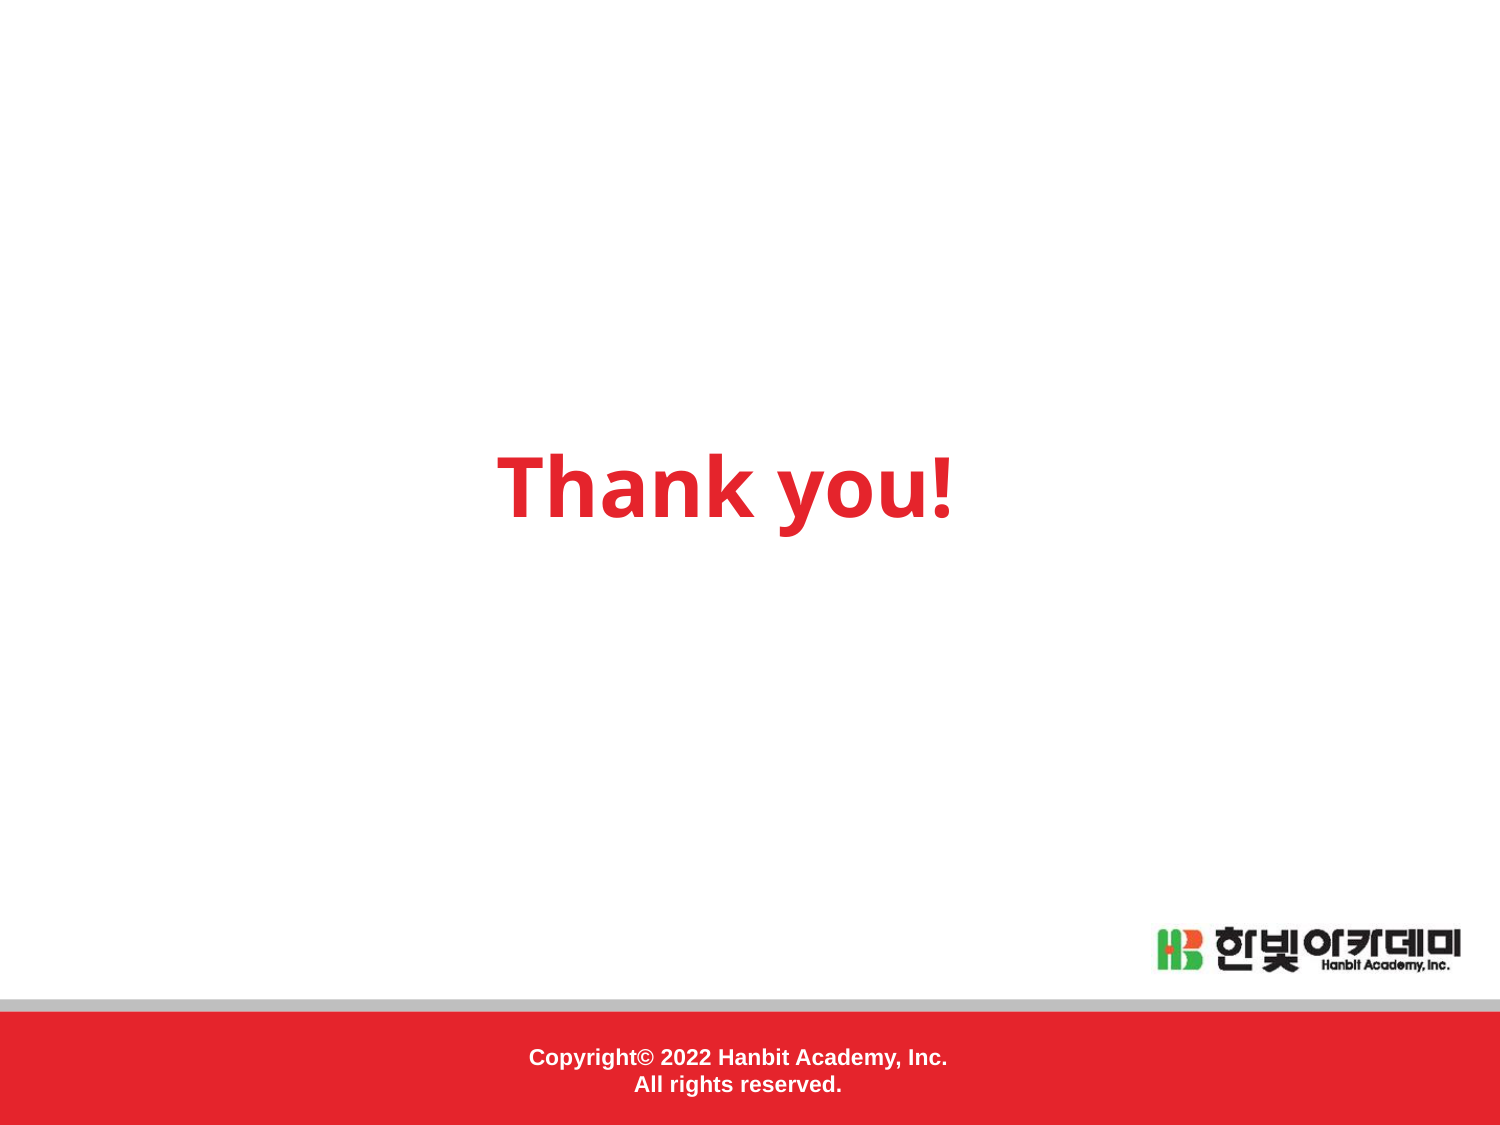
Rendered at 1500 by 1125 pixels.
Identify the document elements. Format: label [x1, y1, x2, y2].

picture [1151, 923, 1465, 976]
